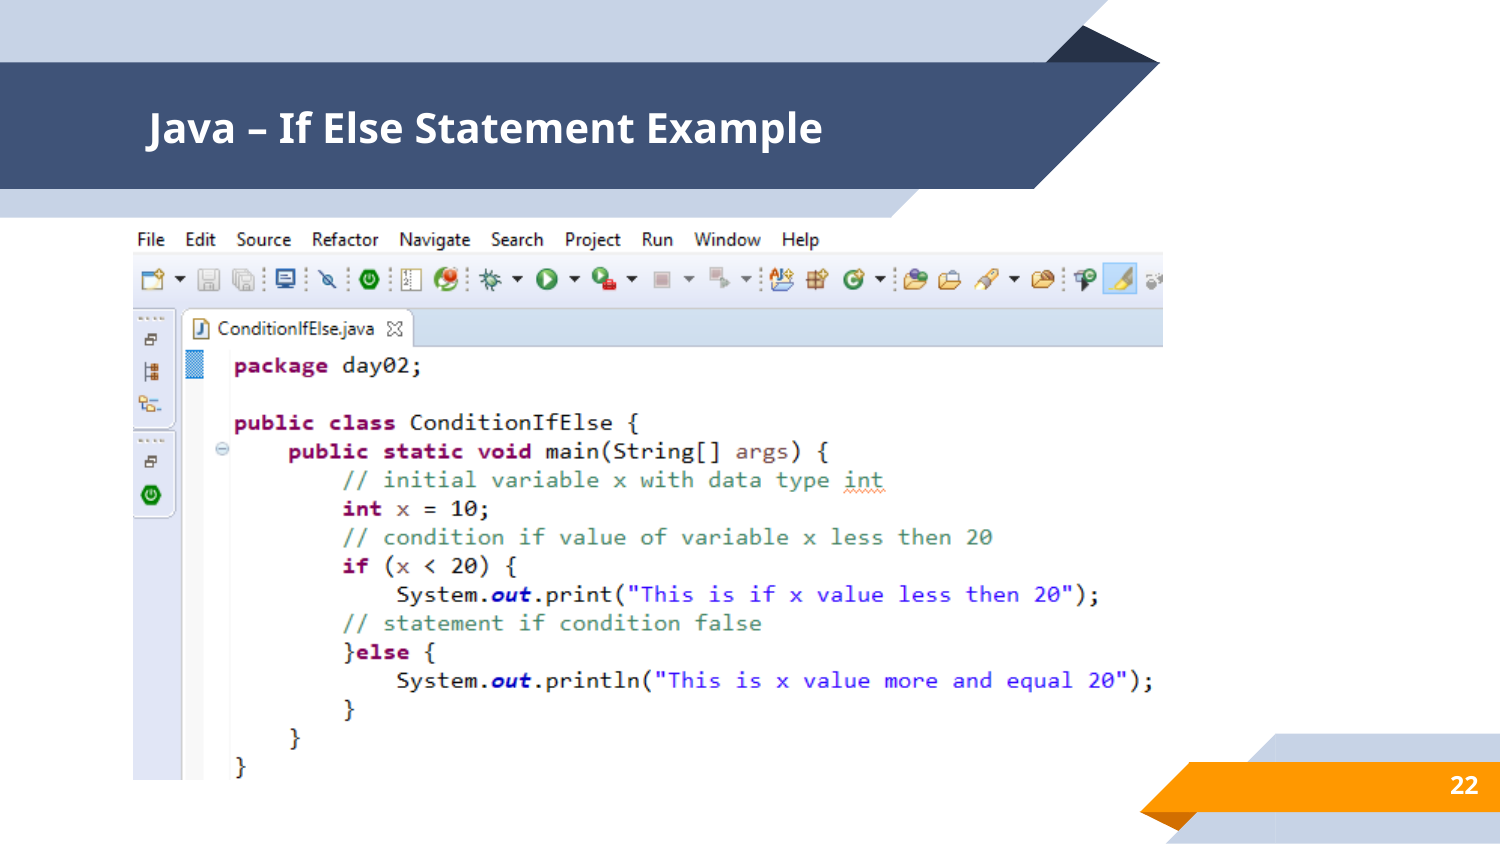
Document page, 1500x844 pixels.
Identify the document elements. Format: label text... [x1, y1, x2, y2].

picture [133, 219, 1163, 780]
title Java – If Else Statement Example [133, 64, 1035, 190]
slide_number 22 [1249, 760, 1494, 813]
